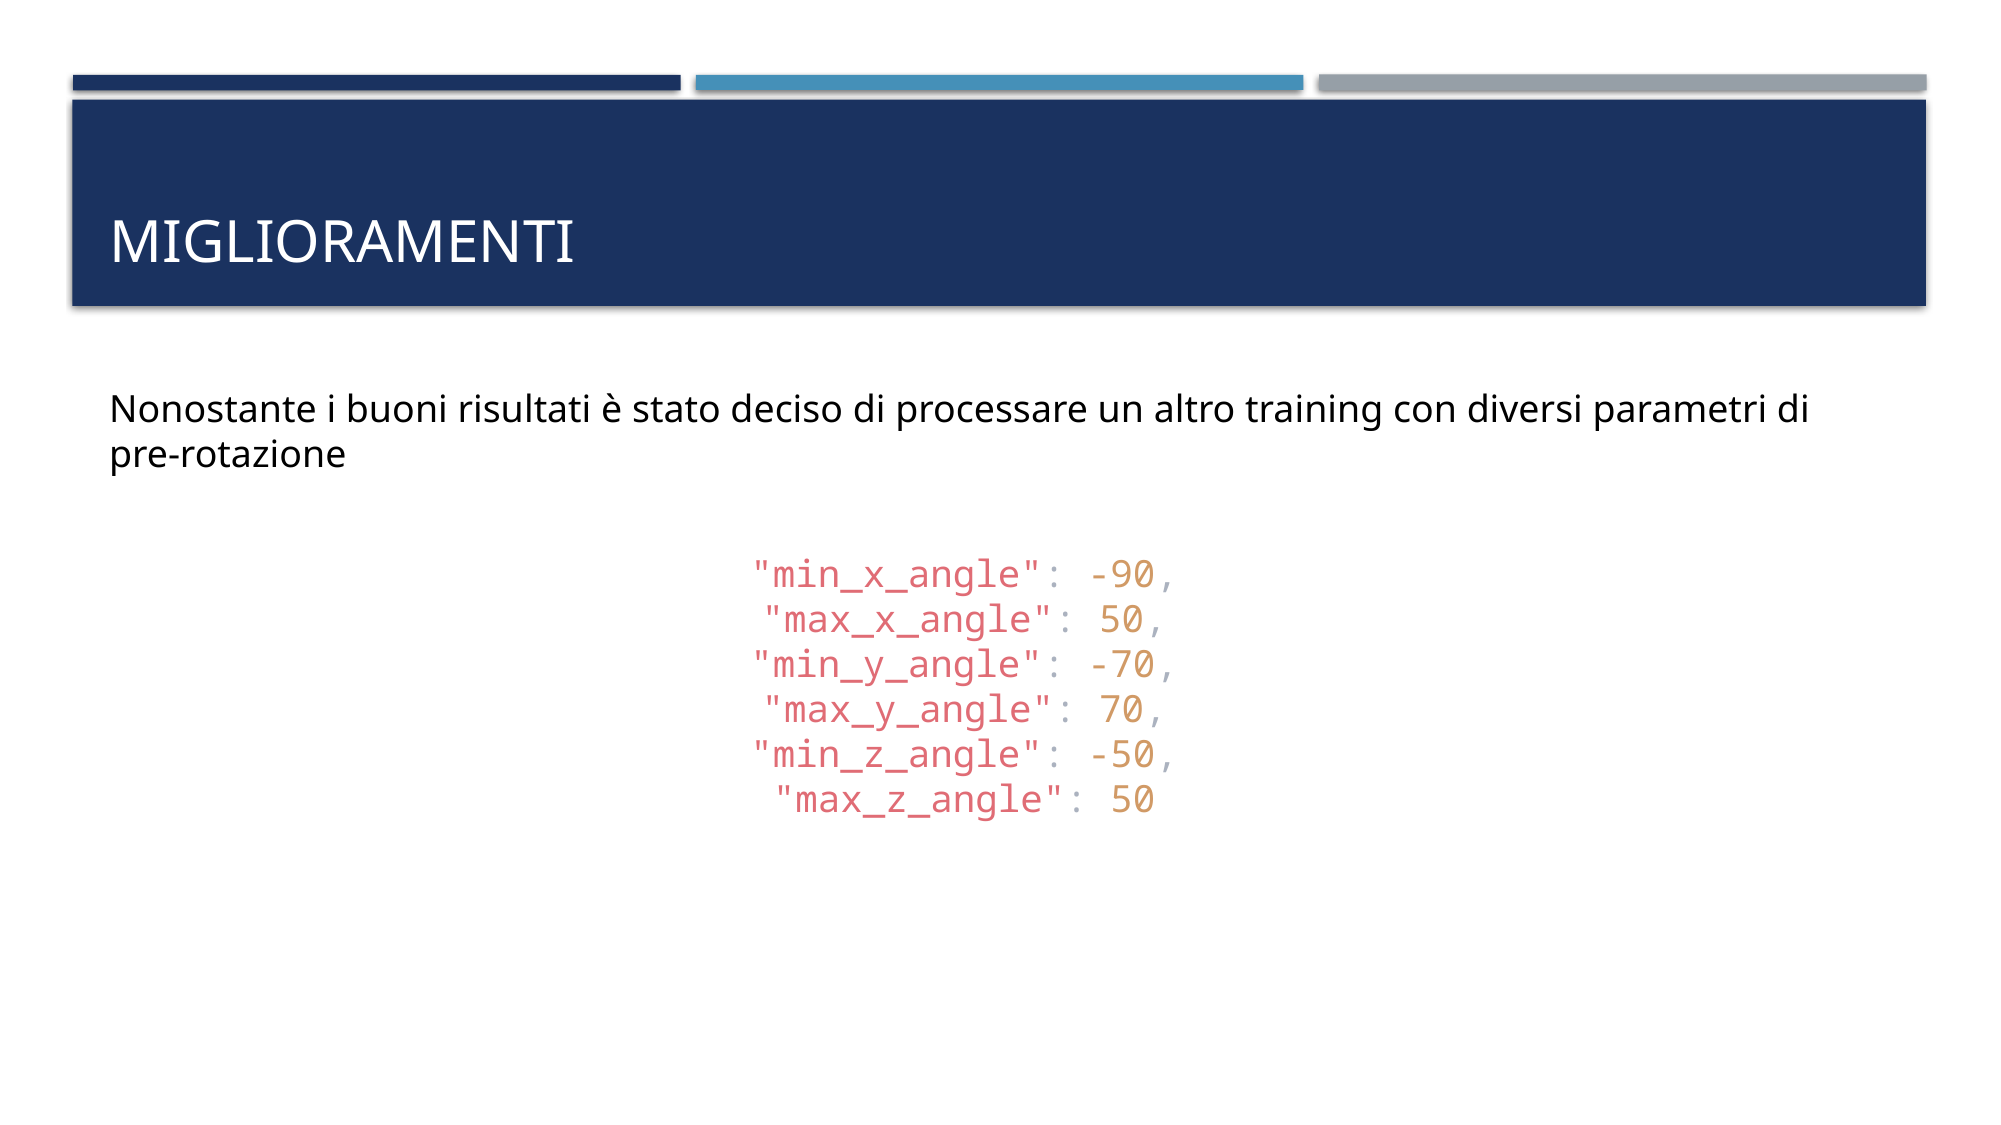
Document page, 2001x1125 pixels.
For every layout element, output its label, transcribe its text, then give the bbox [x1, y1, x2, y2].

title MIGLIORAMENTI [94, 119, 1904, 282]
text_box Nonostante i buoni risultati è stato deciso di processare un altro training con diversi parametri di pre-rotazione [94, 377, 1834, 483]
text_box "min_x_angle": -90, "max_x_angle": 50, "min_y_angle": -70, "max_y_angle": 70, "min_z_angle": -50, "max_z_angle": 50 [464, 542, 1465, 828]
